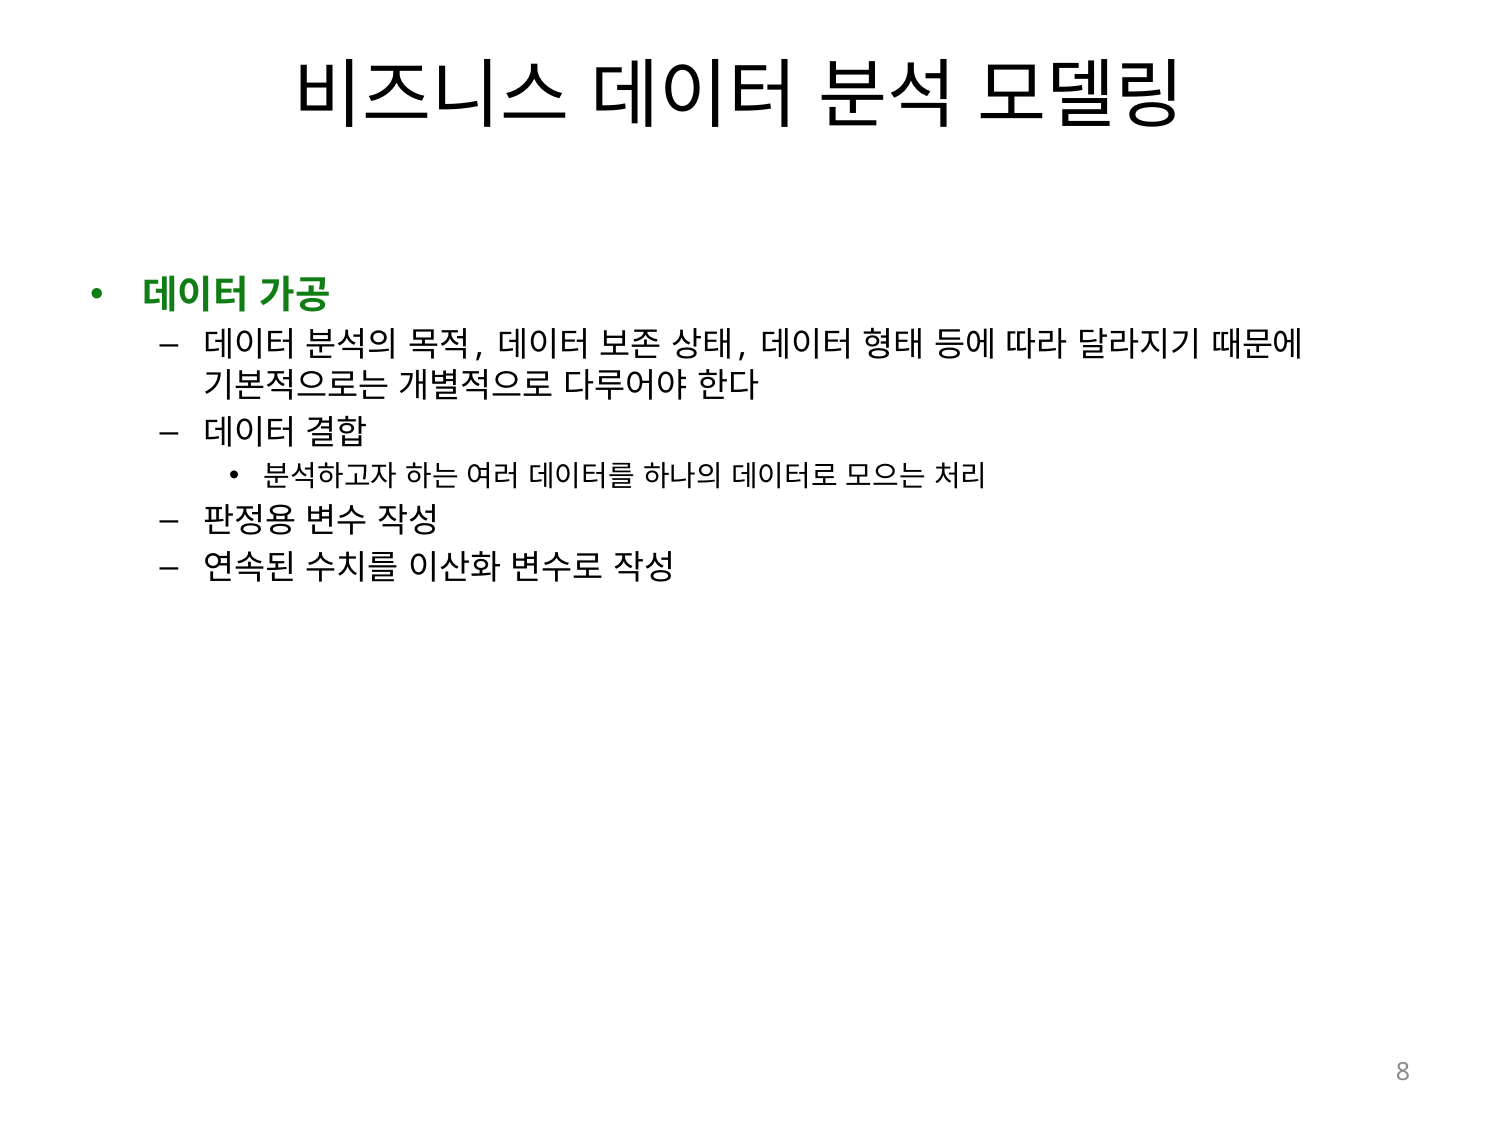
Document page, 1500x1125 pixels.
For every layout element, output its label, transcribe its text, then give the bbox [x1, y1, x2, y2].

slide_number 8 [1074, 1042, 1425, 1103]
list 데이터 가공 데이터 분석의 목적, 데이터 보존 상태, 데이터 형태 등에 따라 달라지기 때문에 기본적으로는 개별적으로 다루어야 한다 데이터 결합 분석하고자 하는 여러 데이터를 하나의 데이터로 모으는 처리 판정용 변수 작성 연속된 수치를 이산화 변수로 작성 [75, 262, 1425, 598]
title 비즈니스 데이터 분석 모델링 [75, 45, 1425, 138]
